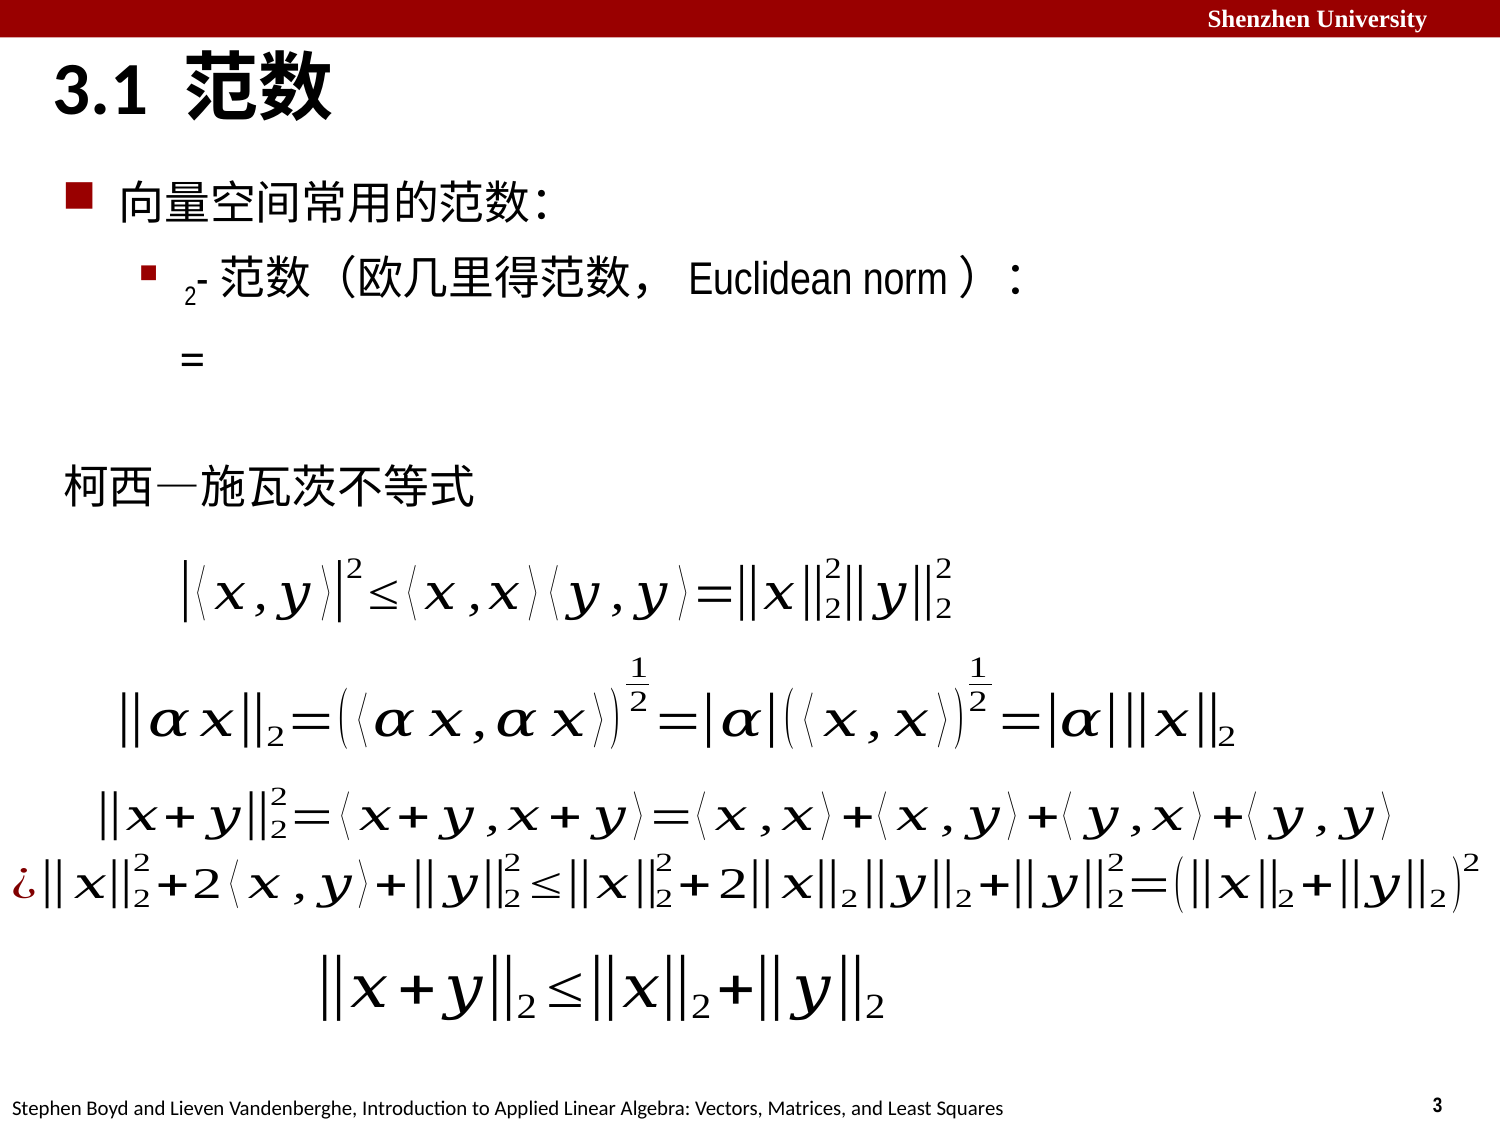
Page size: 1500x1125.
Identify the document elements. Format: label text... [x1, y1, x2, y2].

text_box 柯西—施瓦茨不等式 [48, 450, 490, 520]
text_box 3.1 范数 [37, 37, 1482, 131]
